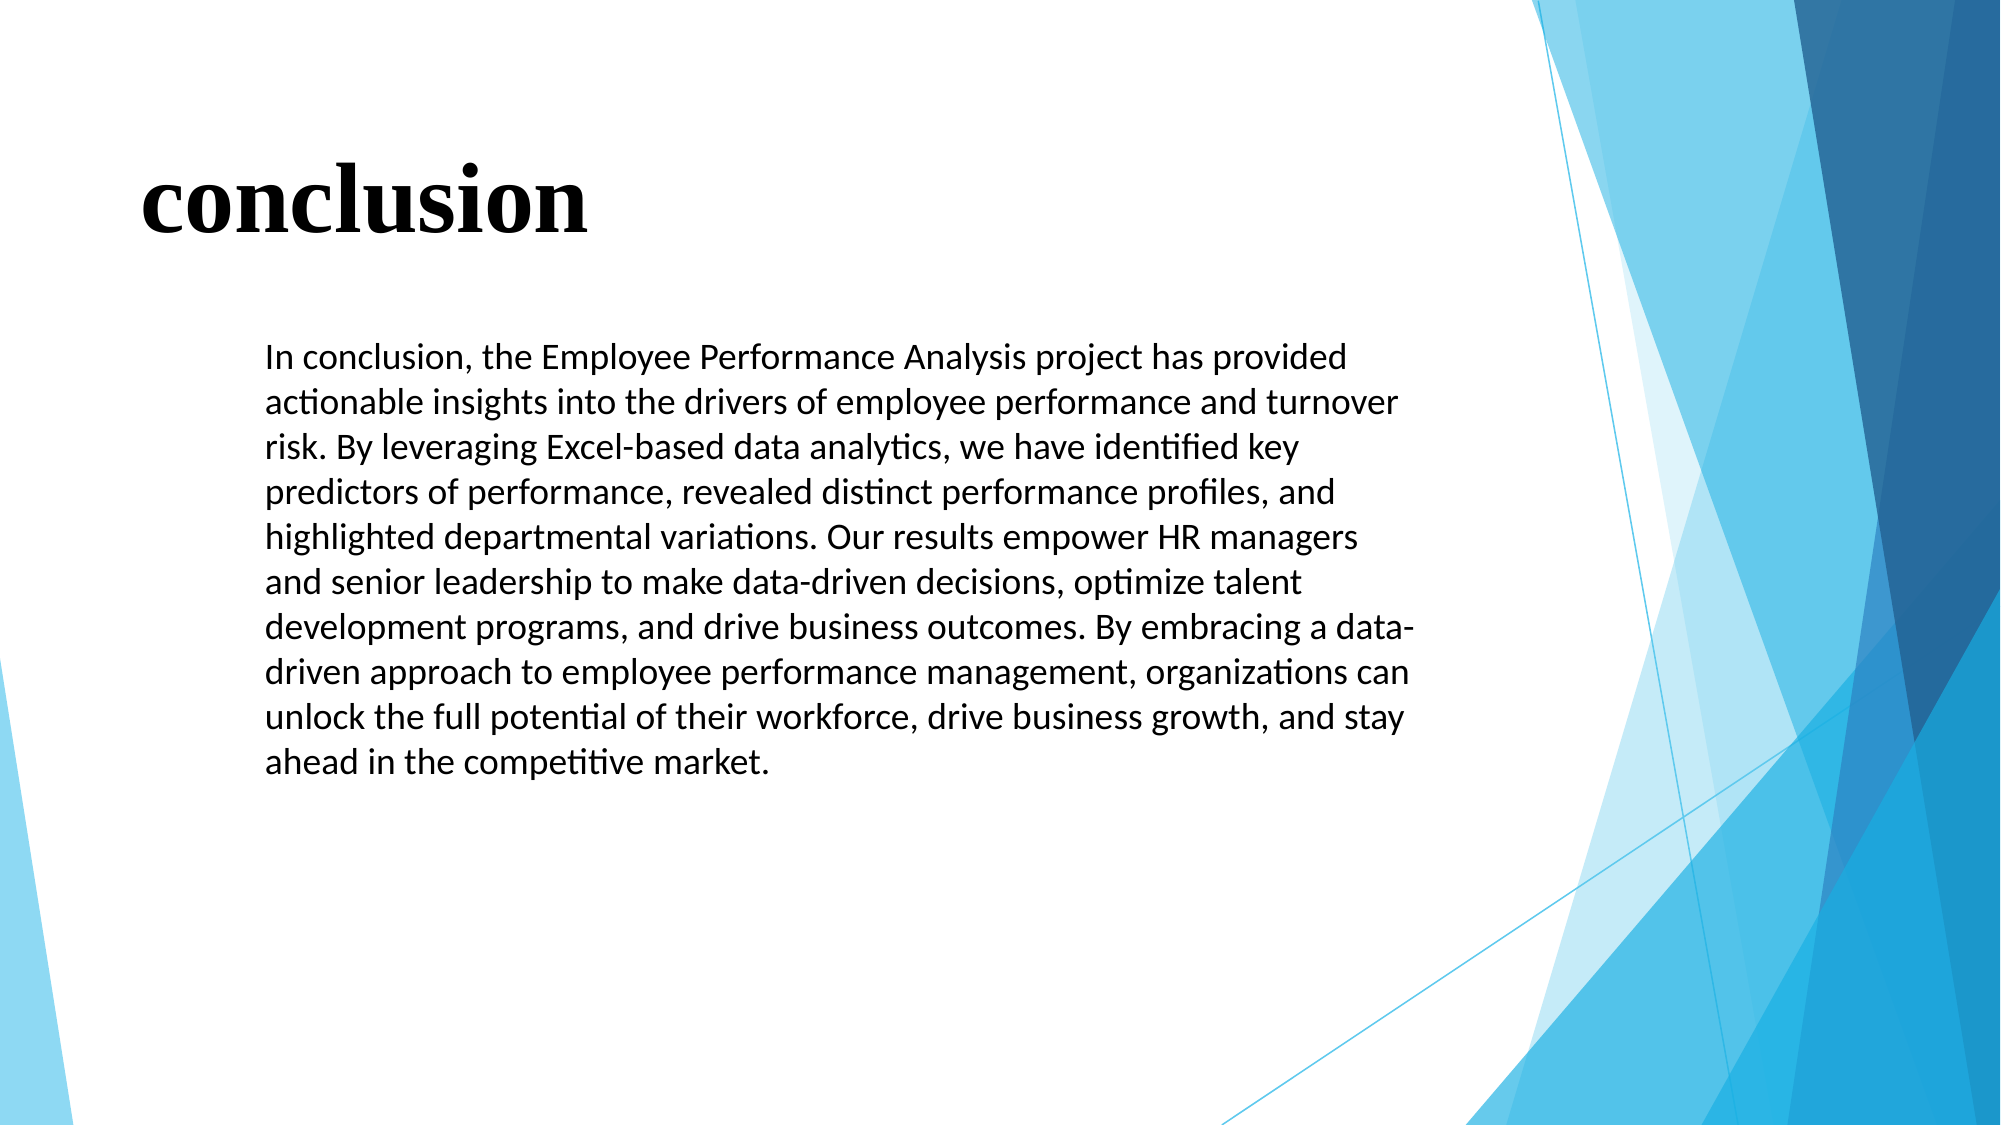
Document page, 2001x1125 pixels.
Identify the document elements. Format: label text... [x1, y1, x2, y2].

title conclusion [124, 124, 1878, 250]
text_box In conclusion, the Employee Performance Analysis project has provided actionable insights into the drivers of employee performance and turnover risk. By leveraging Excel-based data analytics, we have identified key predictors of performance, revealed distinct performance profiles, and highlighted departmental variations. Our results empower HR managers and senior leadership to make data-driven decisions, optimize talent development programs, and drive business outcomes. By embracing a data-driven approach to employee performance management, organizations can unlock the full potential of their workforce, drive business growth, and stay ahead in the competitive market. [249, 324, 1438, 790]
